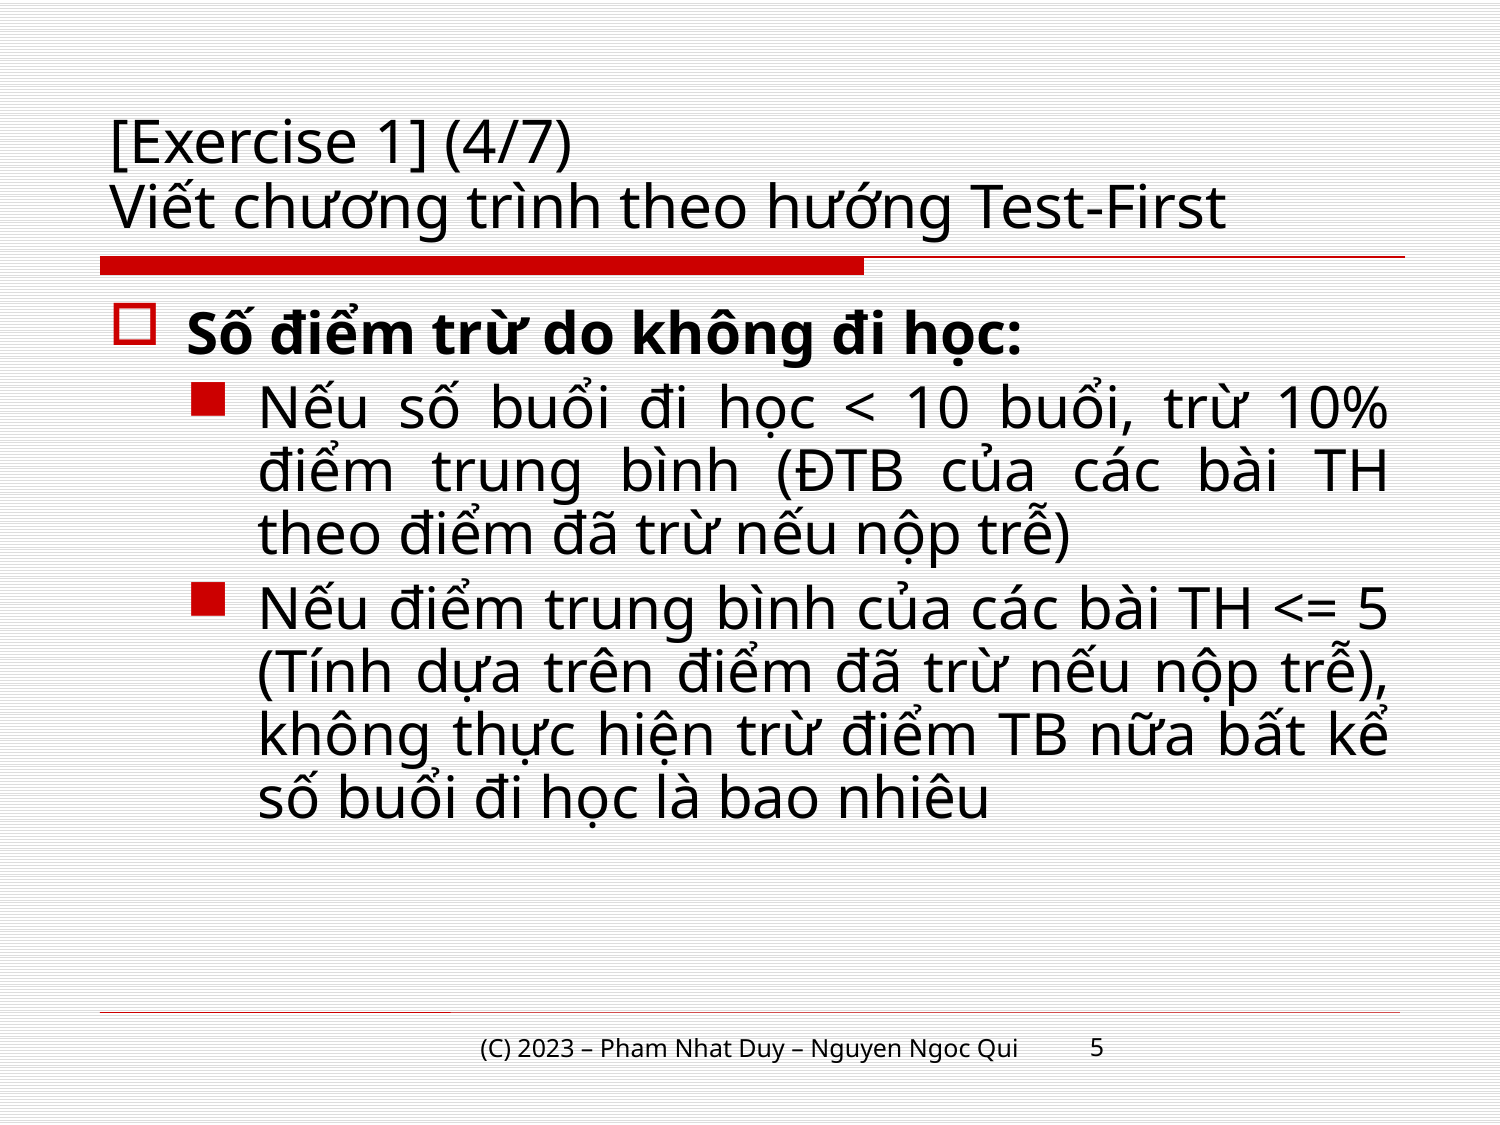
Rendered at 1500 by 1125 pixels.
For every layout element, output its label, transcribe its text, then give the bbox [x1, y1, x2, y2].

footer (C) 2023 – Pham Nhat Duy – Nguyen Ngoc Qui [362, 1024, 1138, 1101]
slide_number 5 [1074, 1024, 1401, 1103]
title [Exercise 1] (4/7) Viết chương trình theo hướng Test-First [93, 49, 1476, 250]
text_box Số điểm trừ do không đi học: Nếu số buổi đi học < 10 buổi, trừ 10% điểm trung bình (ĐTB của các bài TH theo điểm đã trừ nếu nộp trễ) Nếu điểm trung bình của các bài TH <= 5 (Tính dựa trên điểm đã trừ nếu nộp trễ), không thực hiện trừ điểm TB nữa bất kể số buổi đi học là bao nhiêu [94, 296, 1406, 1000]
